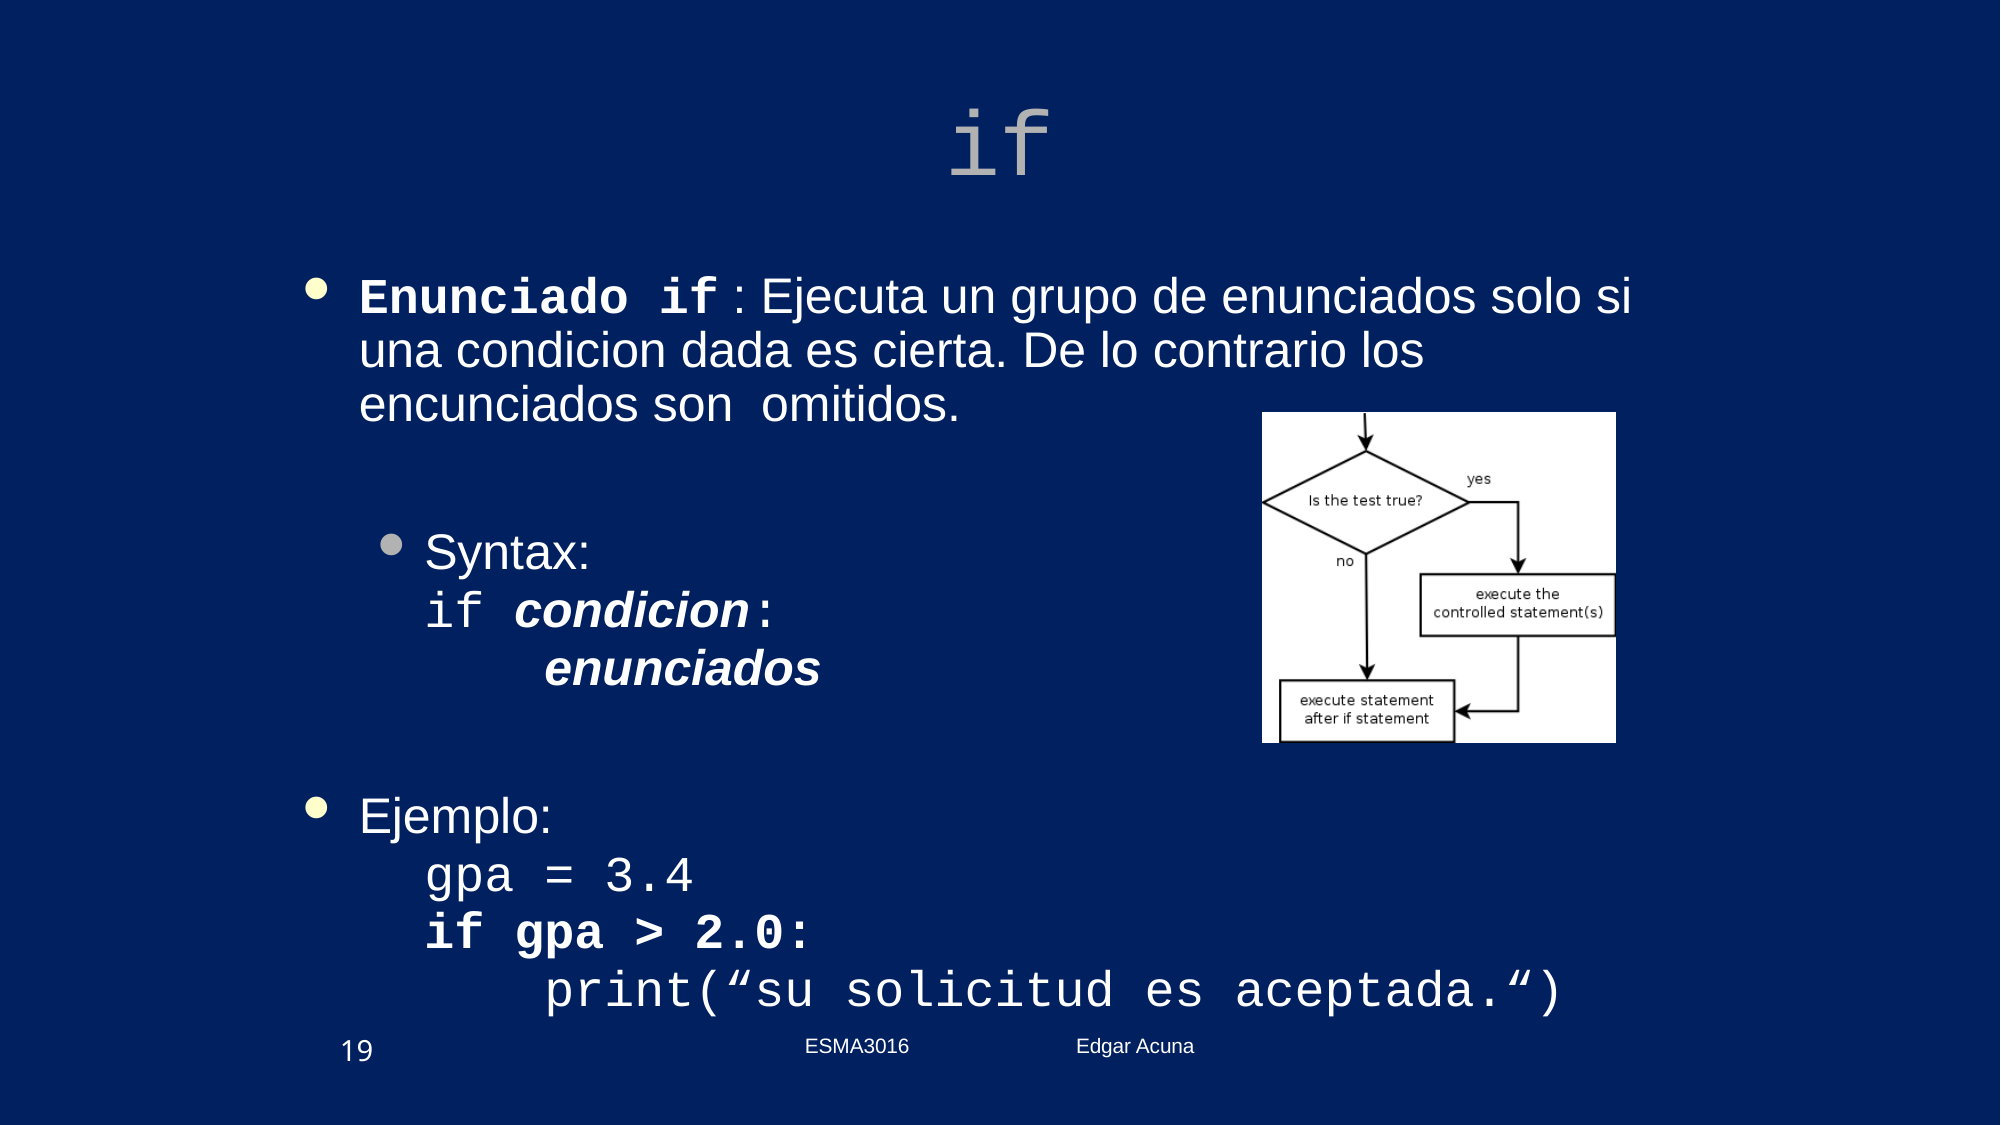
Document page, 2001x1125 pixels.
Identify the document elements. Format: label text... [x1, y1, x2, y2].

picture [1262, 412, 1616, 743]
list Enunciado if : Ejecuta un grupo de enunciados solo si una condicion dada es cierta. De lo contrario los encunciados son omitidos. Syntax: if condicion: enunciados Ejemplo: gpa = 3.4 if gpa > 2.0: print(“su solicitud es aceptada.“) [287, 262, 1713, 1006]
slide_number 19 [324, 1025, 675, 1100]
footer ESMA3016 Edgar Acuna [683, 1025, 1317, 1100]
title if [99, 45, 1900, 233]
